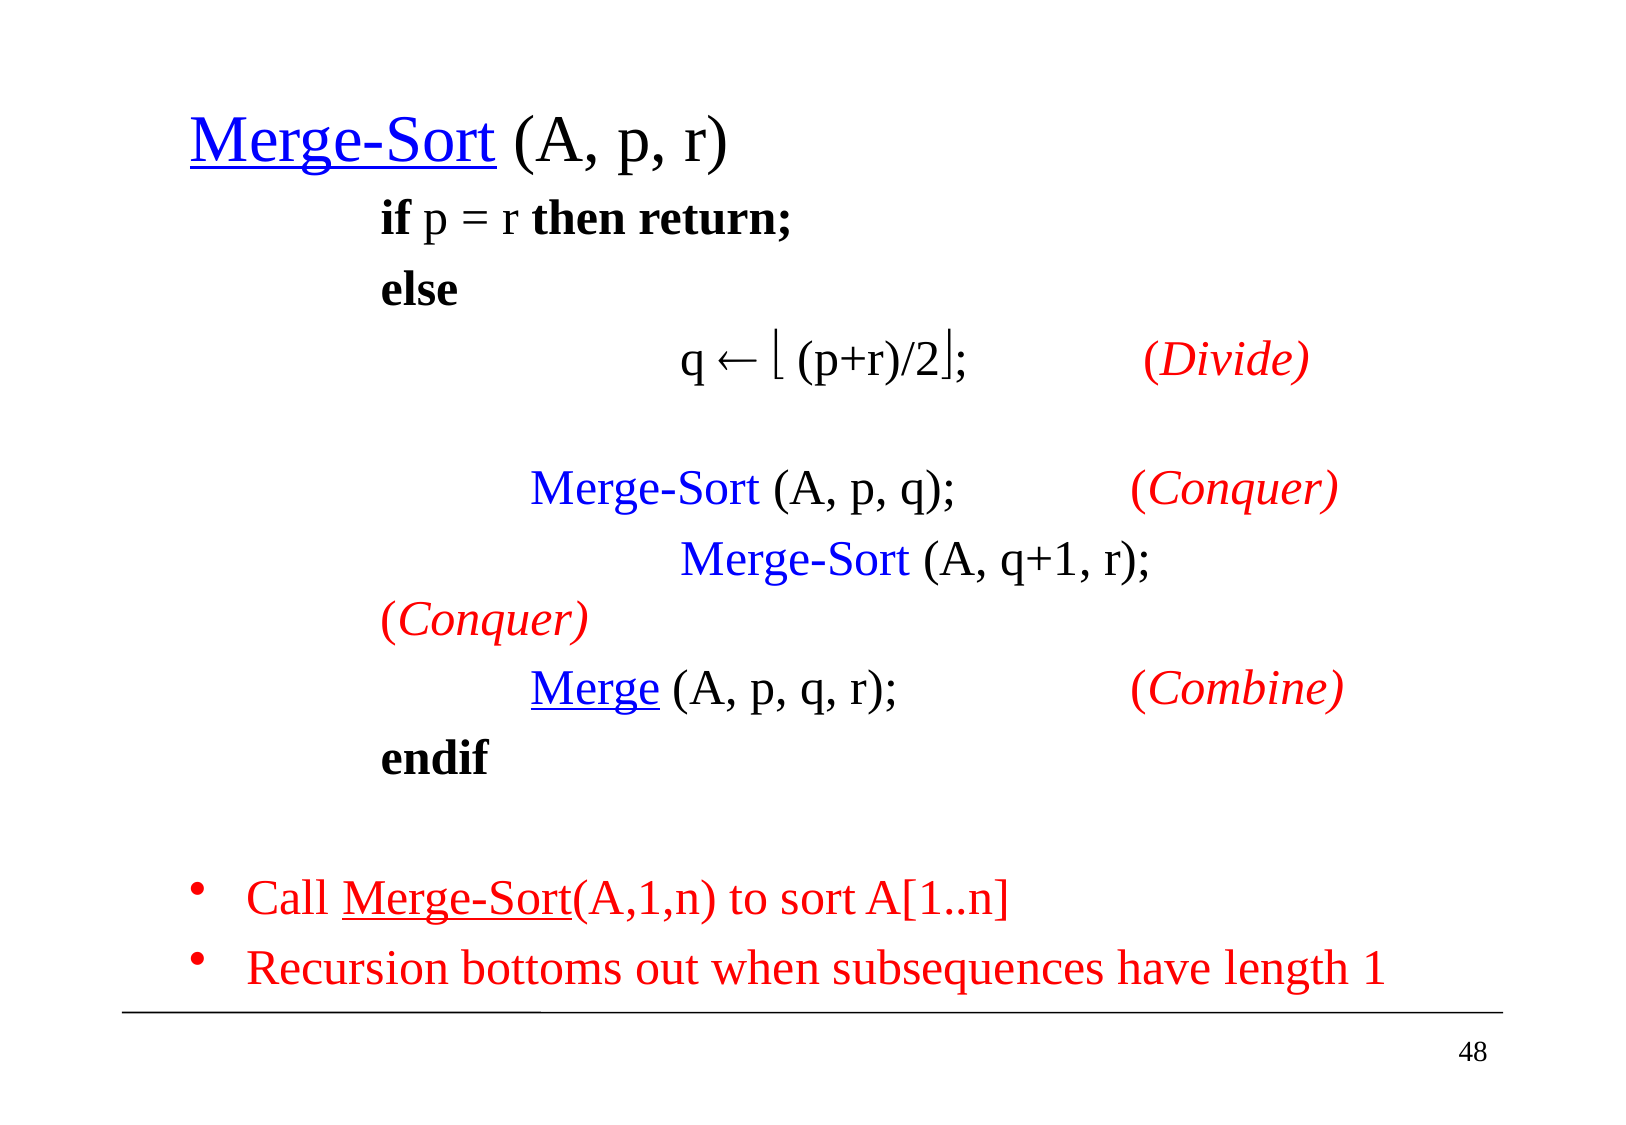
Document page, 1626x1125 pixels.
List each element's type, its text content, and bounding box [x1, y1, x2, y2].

list Merge-Sort (A, p, r) if p = r then return; else q   (p+r)/2; (Divide) Merge-Sort (A, p, q); (Conquer) Merge-Sort (A, q+1, r); (Conquer) Merge (A, p, q, r); (Combine) endif Call Merge-Sort(A,1,n) to sort A[1..n] Recursion bottoms out when subsequences have length 1 [174, 87, 1450, 1000]
slide_number 48 [1164, 1024, 1504, 1101]
